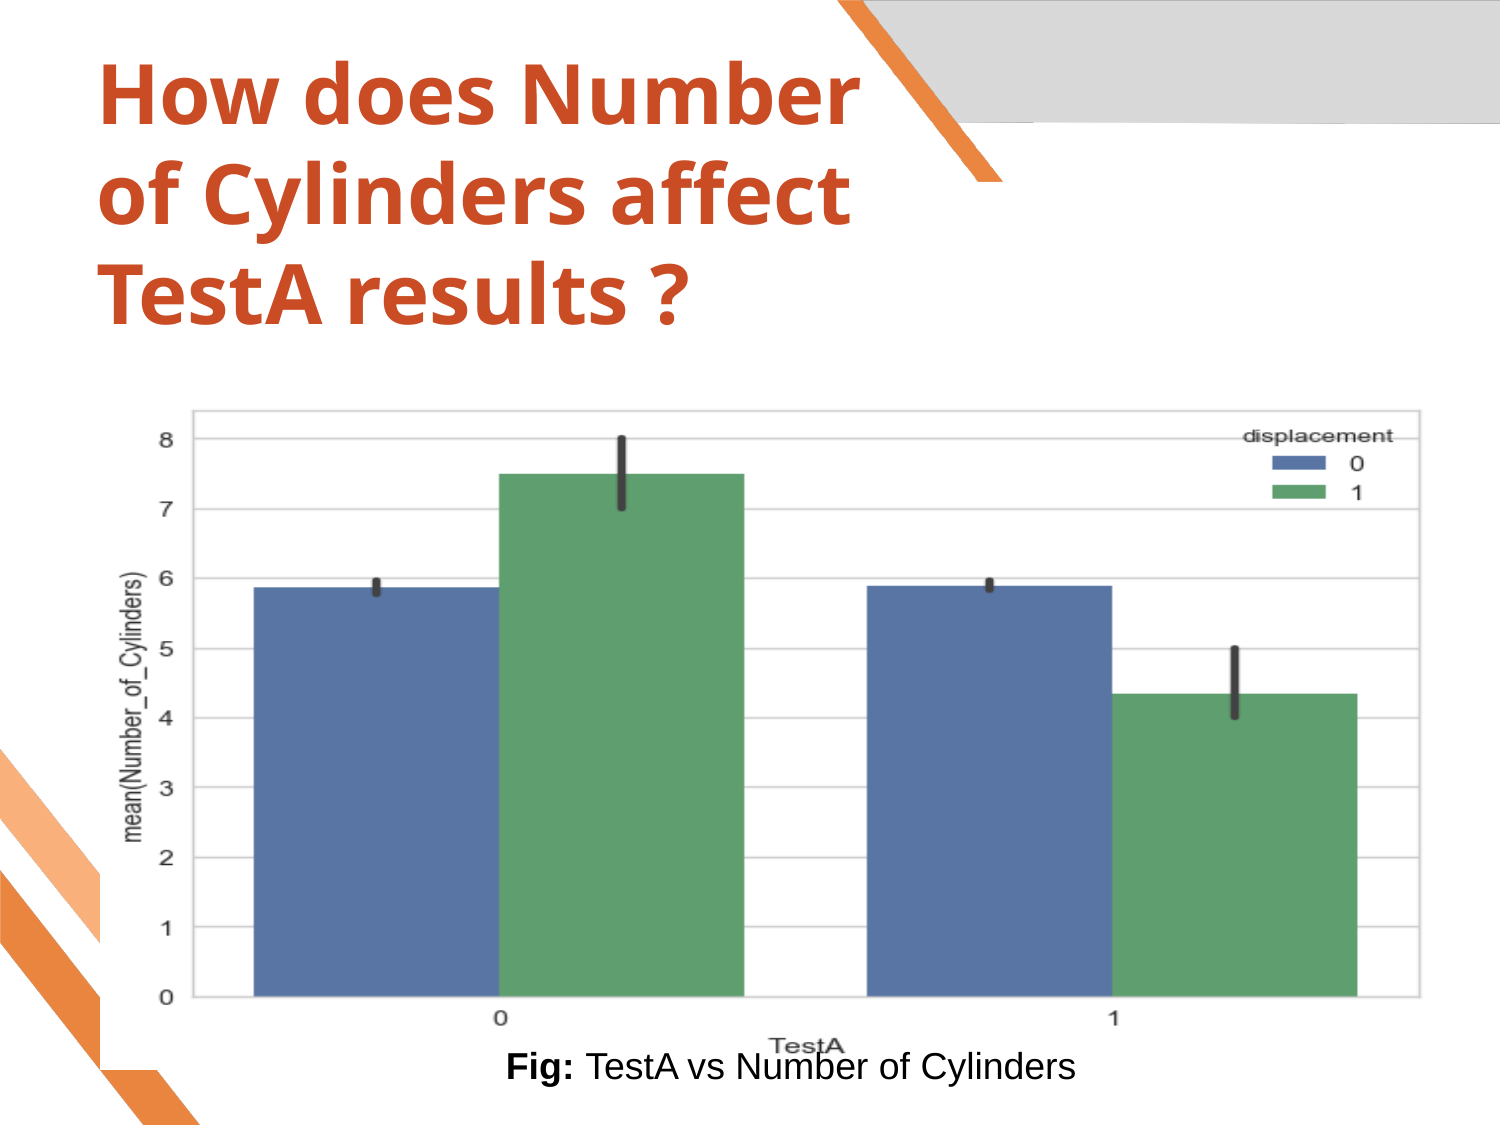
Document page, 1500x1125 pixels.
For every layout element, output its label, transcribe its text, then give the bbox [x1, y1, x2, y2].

picture [837, 0, 1500, 182]
title How does Number of Cylinders affect TestA results ? [96, 125, 897, 257]
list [100, 398, 1439, 1070]
text_box Fig: TestA vs Number of Cylinders [171, 1071, 1412, 1095]
picture [0, 745, 200, 1125]
